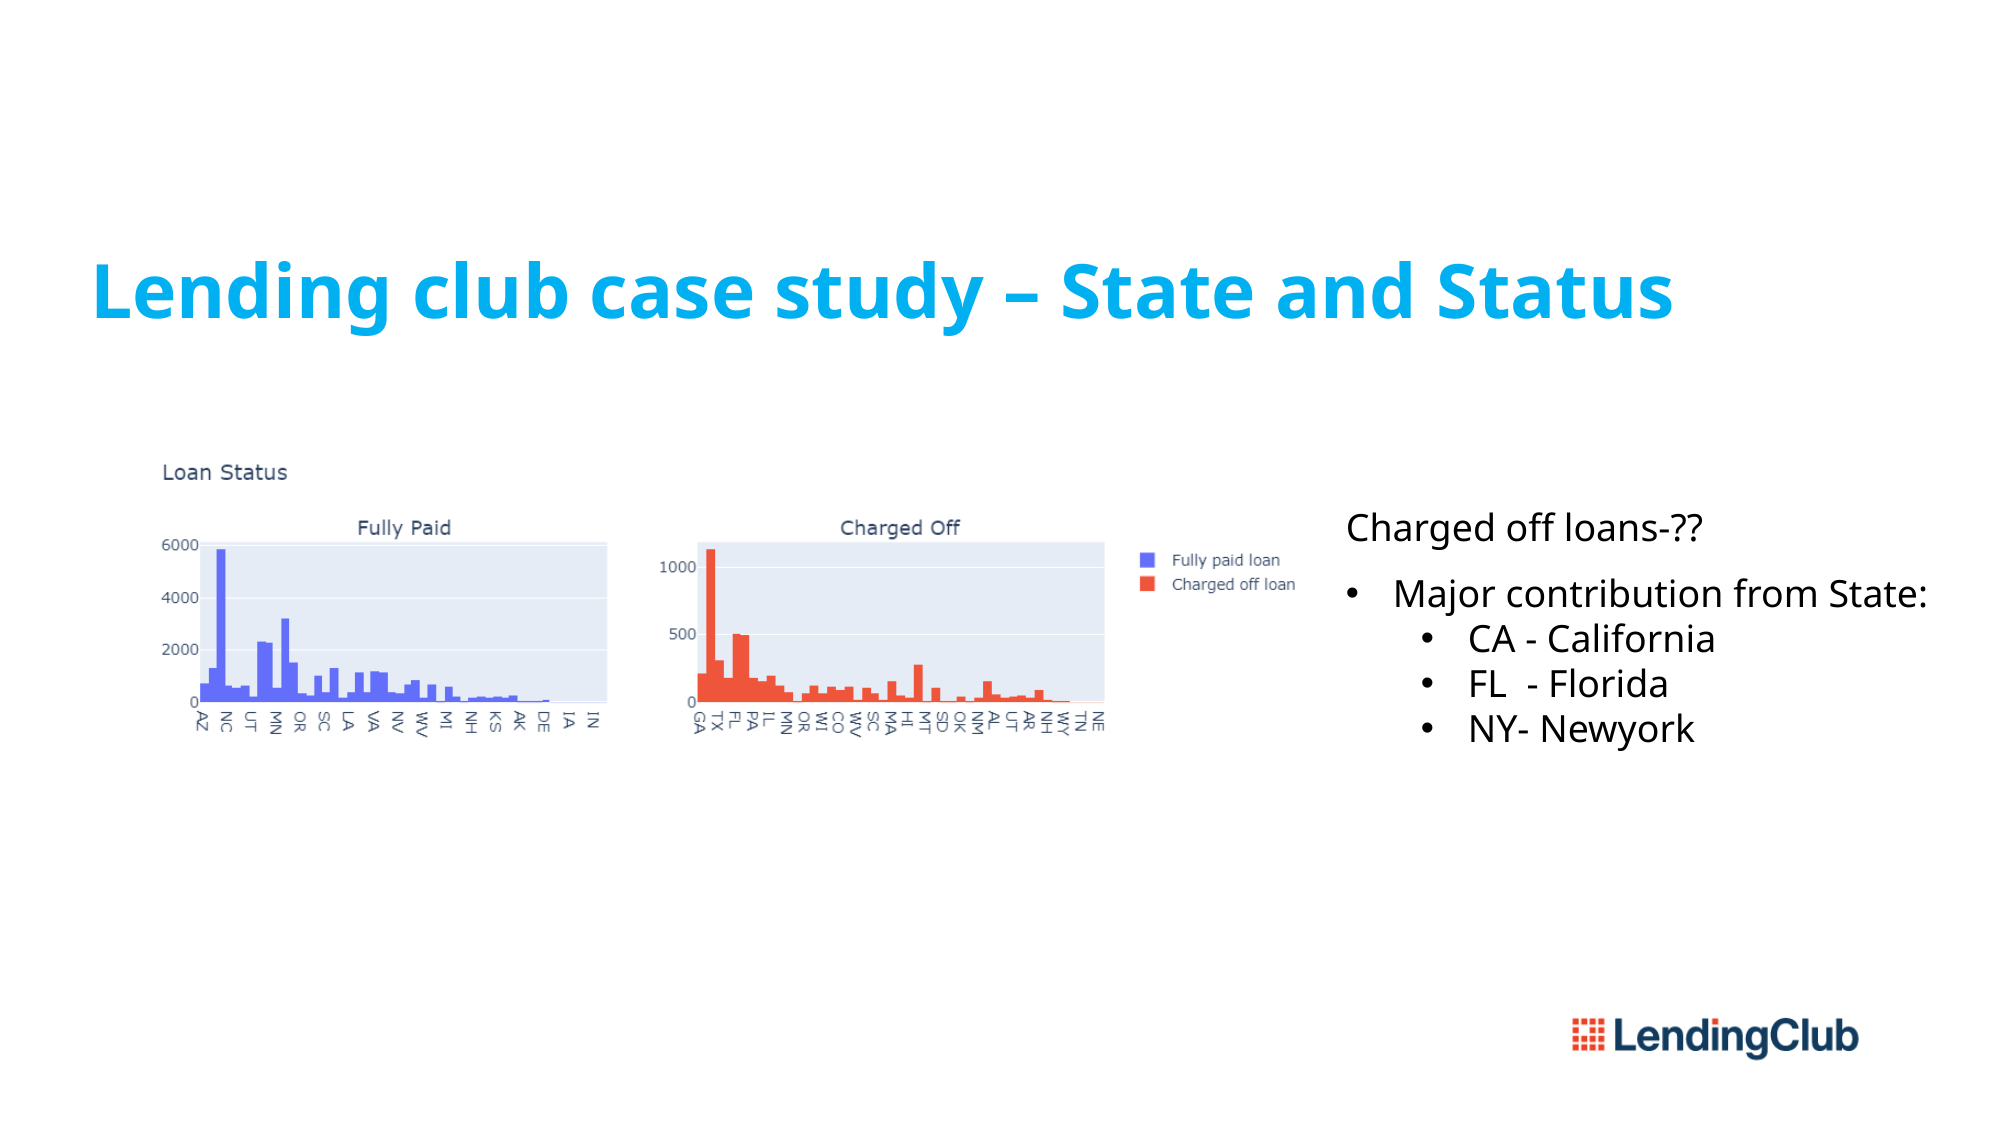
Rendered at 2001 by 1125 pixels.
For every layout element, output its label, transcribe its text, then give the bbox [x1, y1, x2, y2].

picture [1562, 1002, 1888, 1083]
text_box Major contribution from State: CA - California FL - Florida NY- Newyork [1331, 562, 1995, 758]
picture [74, 436, 1318, 866]
text_box Charged off loans-?? [1331, 496, 1944, 557]
title Lending club case study – State and Status [75, 149, 1995, 422]
